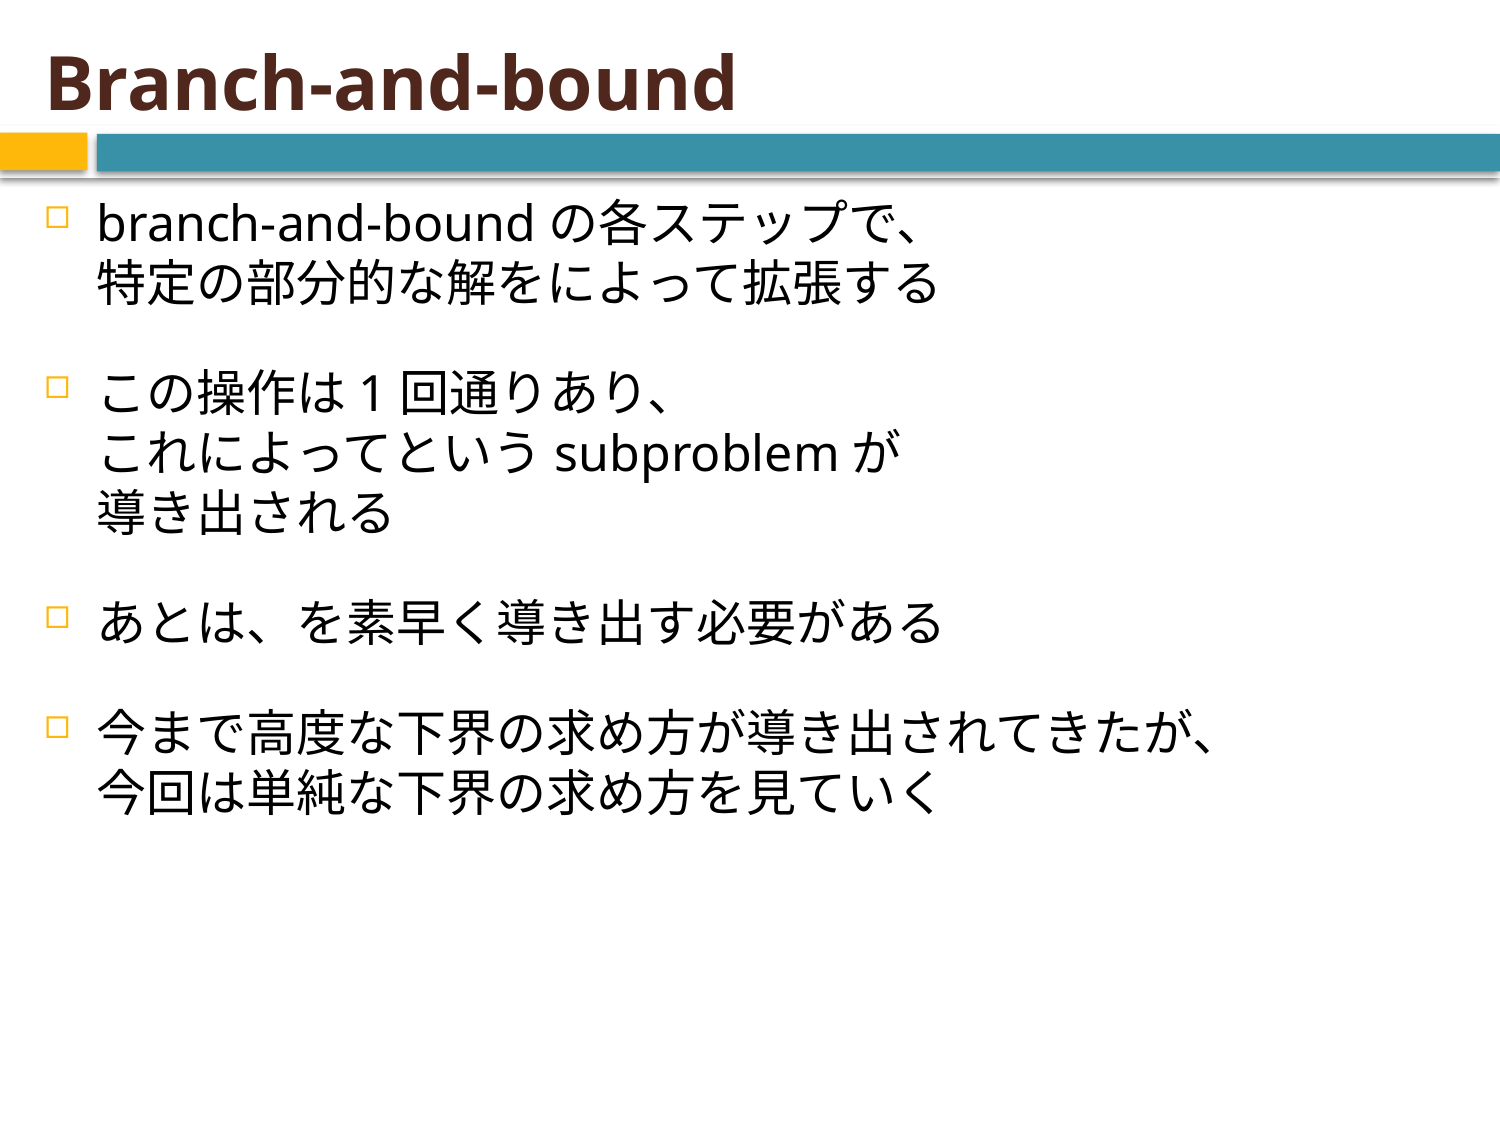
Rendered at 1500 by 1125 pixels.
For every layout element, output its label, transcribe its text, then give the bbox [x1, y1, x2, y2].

title Branch-and-bound [29, 30, 1471, 131]
